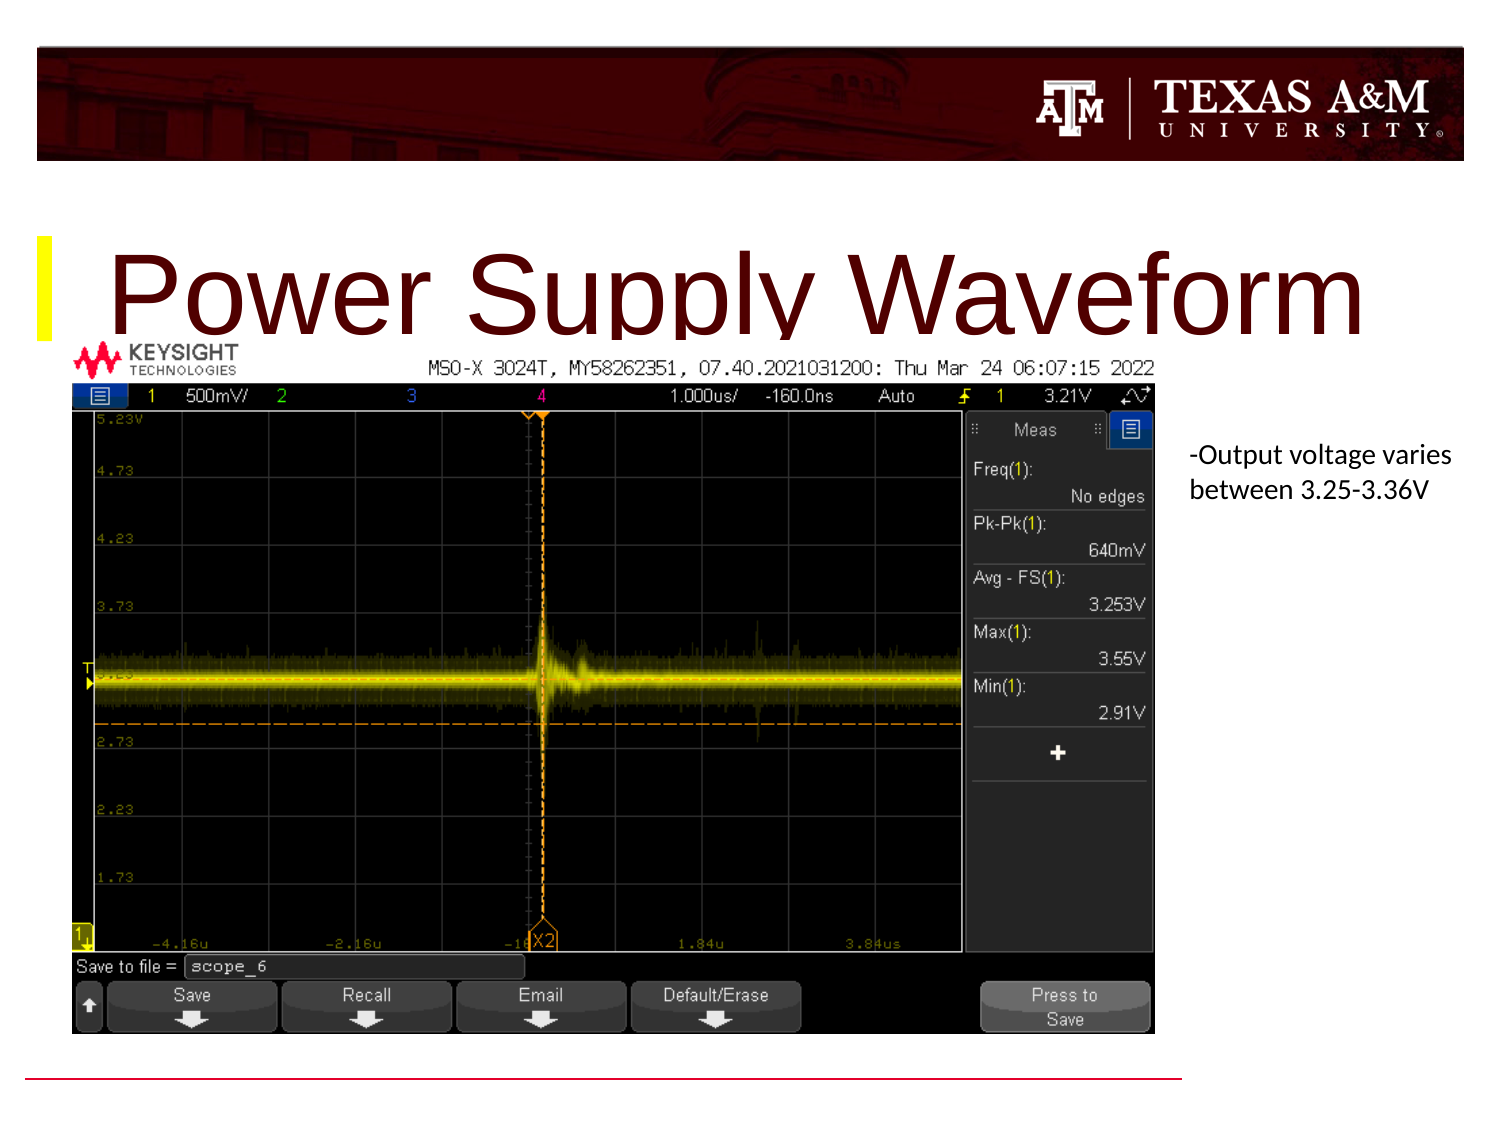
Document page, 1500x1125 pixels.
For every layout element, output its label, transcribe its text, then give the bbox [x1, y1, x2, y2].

title Power Supply Waveform [91, 195, 1442, 383]
text_box -Output voltage varies between 3.25-3.36V [1174, 420, 1500, 556]
picture [37, 45, 1464, 161]
picture [72, 340, 1155, 1034]
